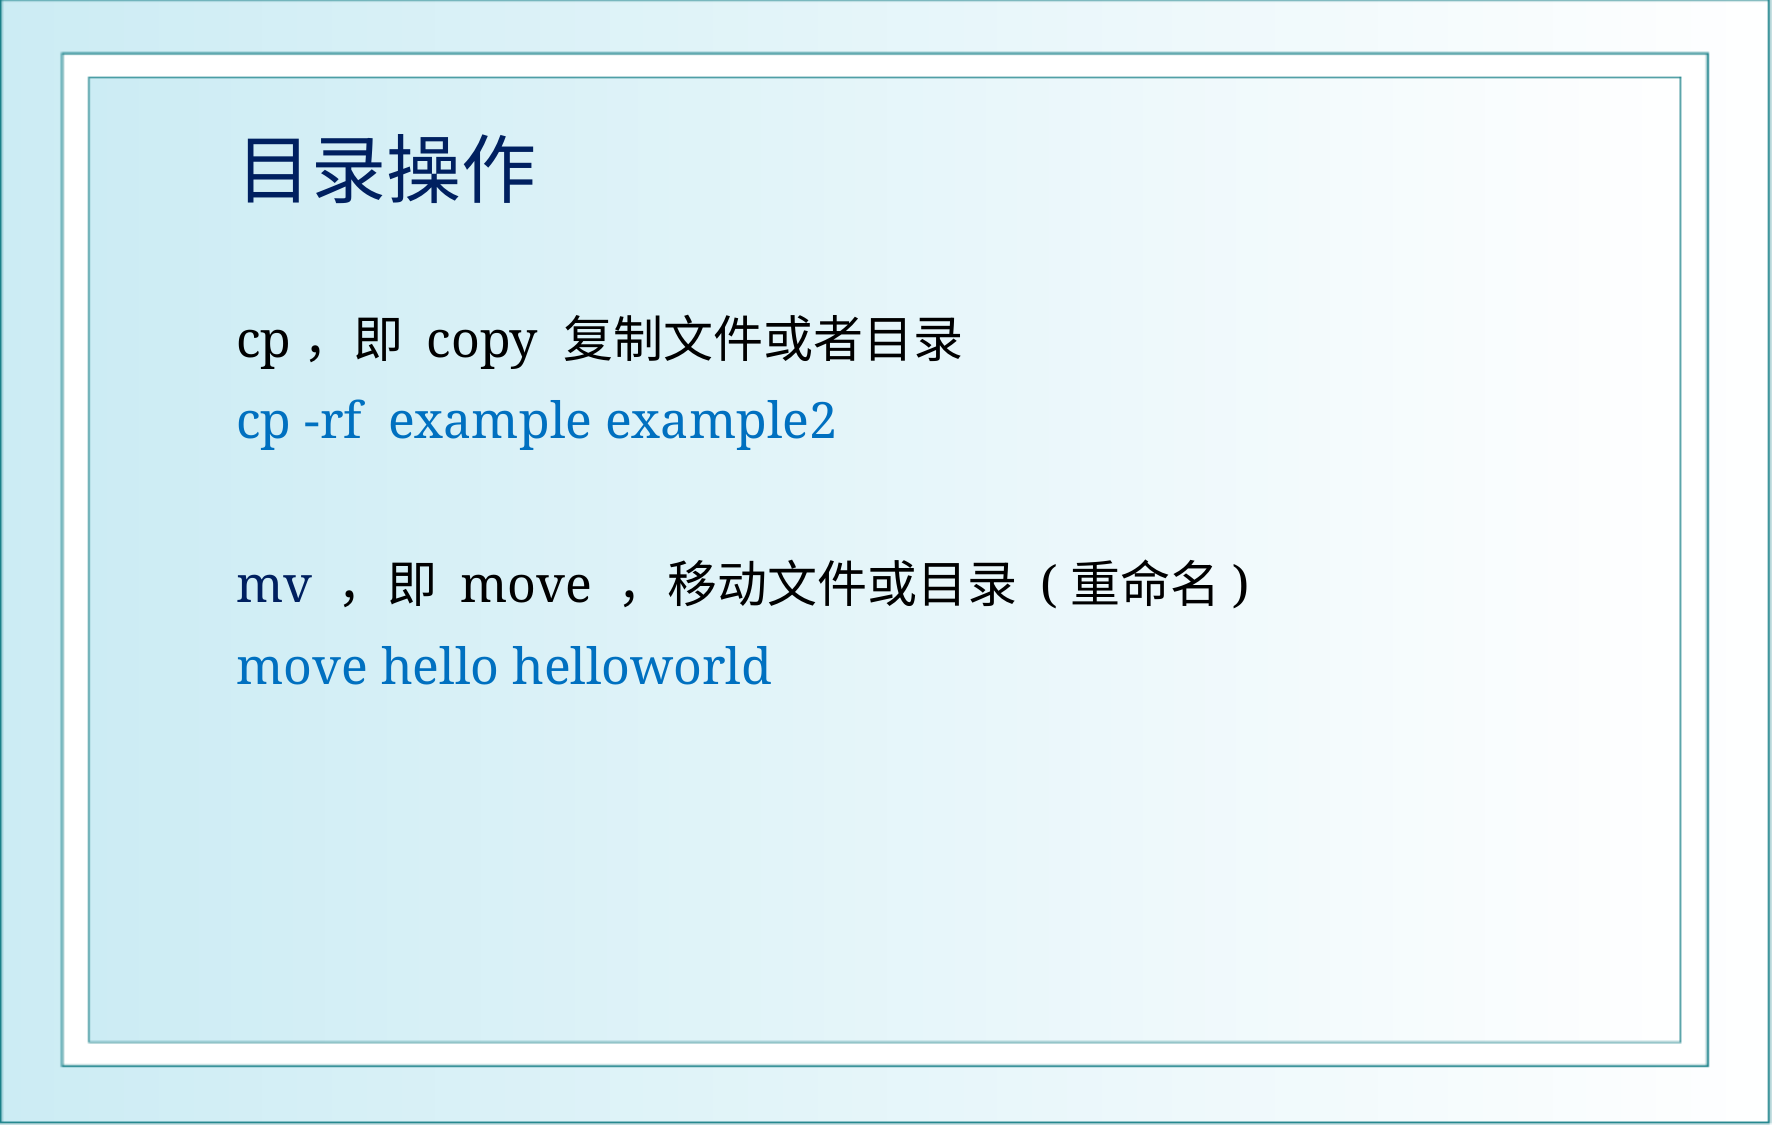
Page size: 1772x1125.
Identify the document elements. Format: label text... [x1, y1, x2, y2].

title 目录操作 [221, 87, 1566, 220]
picture [0, 0, 1772, 1125]
list cp，即 copy 复制文件或者目录 cp -rf example example2 mv ，即 move ，移动文件或目录 (重命名) move hello helloworld [221, 287, 1566, 1006]
